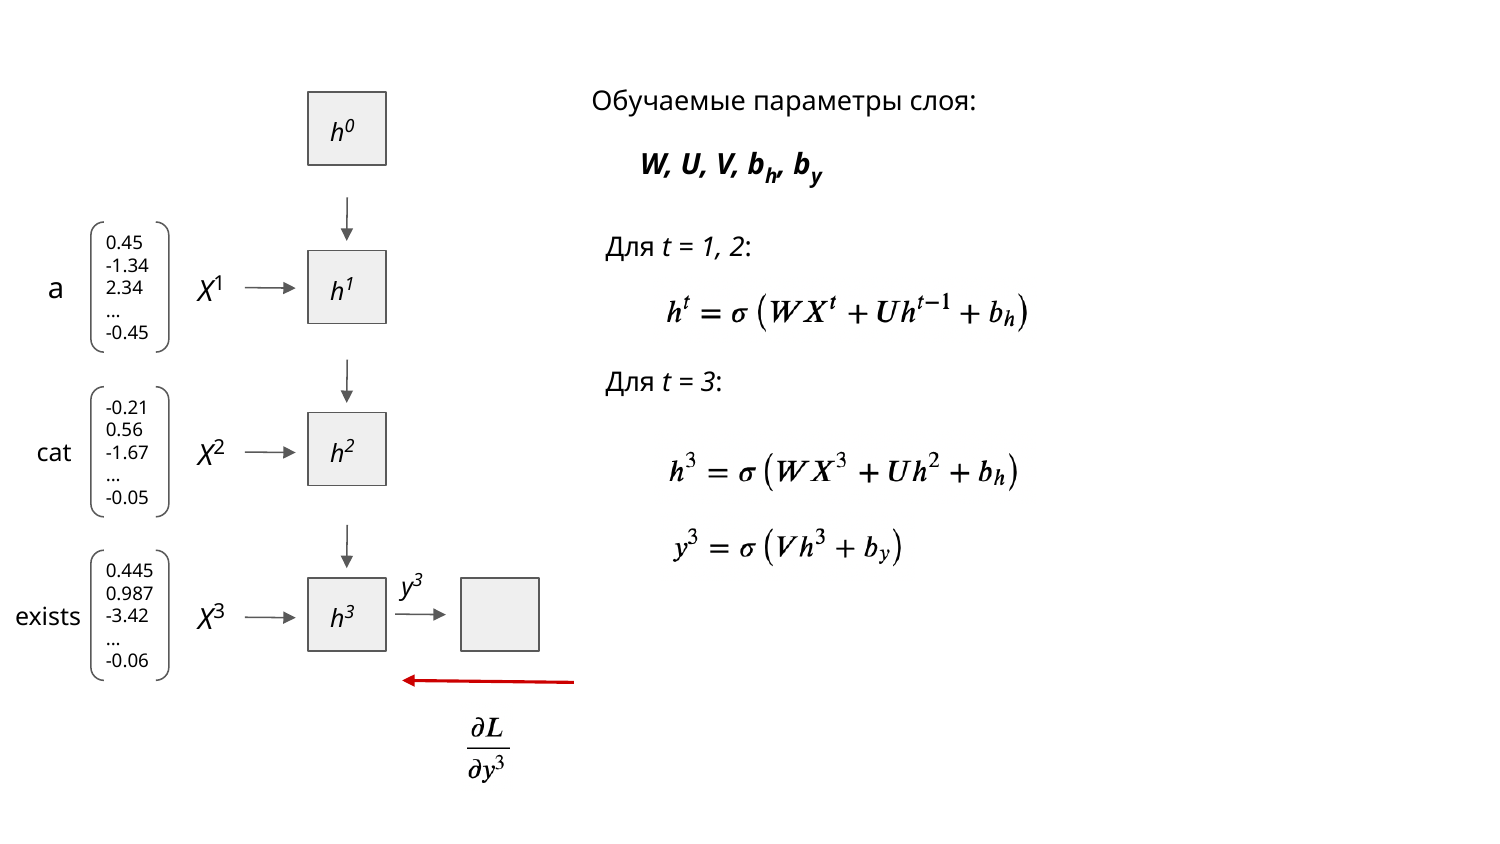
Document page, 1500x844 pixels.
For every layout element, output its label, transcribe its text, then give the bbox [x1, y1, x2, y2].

picture [459, 701, 514, 791]
text_box h0 [315, 95, 403, 163]
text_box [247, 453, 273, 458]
text_box h2 [315, 415, 403, 484]
text_box Для t = 3: [590, 349, 807, 413]
text_box h1 [315, 253, 403, 322]
picture [660, 512, 915, 581]
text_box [246, 619, 273, 623]
text_box [307, 91, 387, 165]
text_box -0.21 0.56 -1.67 ... -0.05 [90, 380, 217, 523]
text_box cat [21, 421, 90, 482]
text_box 0.45 -1.34 2.34 ... -0.45 [90, 215, 217, 359]
text_box h3 [315, 581, 403, 649]
text_box X1 [217, 250, 273, 324]
text_box a [32, 254, 90, 320]
picture [654, 430, 1036, 504]
text_box [460, 577, 540, 651]
picture [653, 277, 1037, 344]
text_box y3 [386, 549, 487, 617]
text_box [247, 289, 273, 294]
text_box [307, 250, 387, 324]
text_box X2 [182, 414, 273, 488]
text_box W, U, V, bh, by [625, 131, 922, 203]
text_box 0.445 0.987 -3.42 ... -0.06 [90, 543, 217, 687]
text_box X3 [182, 579, 273, 652]
text_box [307, 577, 387, 651]
text_box exists [0, 585, 90, 646]
text_box Для t = 1, 2: [590, 214, 807, 277]
text_box [307, 412, 387, 486]
text_box Обучаемые параметры слоя: [576, 68, 1030, 131]
